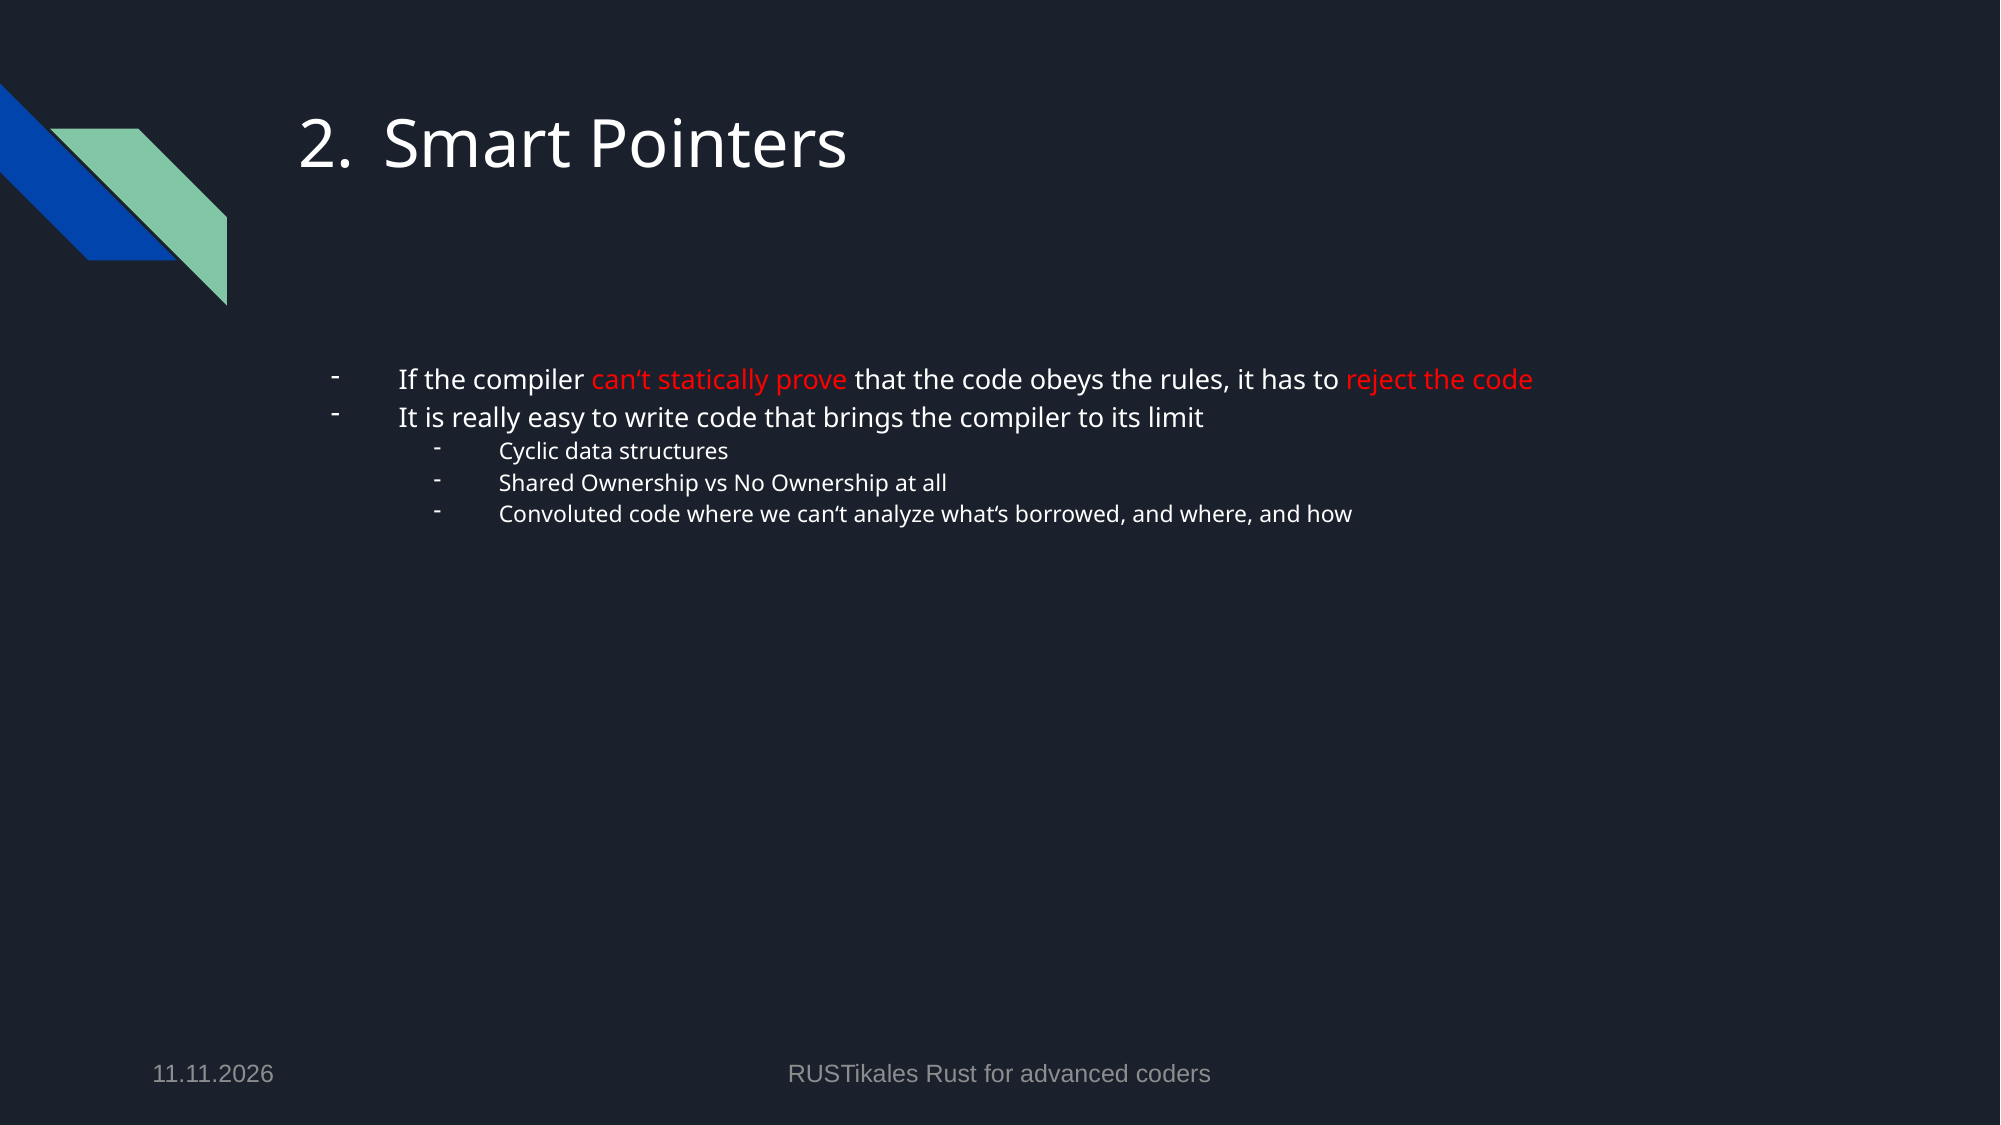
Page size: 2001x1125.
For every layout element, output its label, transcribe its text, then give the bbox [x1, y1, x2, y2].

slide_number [137, 1042, 588, 1103]
footer RUSTikales Rust for advanced coders [662, 1042, 1338, 1103]
list If the compiler can‘t statically prove that the code obeys the rules, it has to reject the code It is really easy to write code that brings the compiler to its limit Cyclic data structures Shared Ownership vs No Ownership at all Convoluted code where we can‘t analyze what‘s borrowed, and where, and how [283, 342, 1824, 980]
title Smart Pointers [283, 86, 1824, 287]
